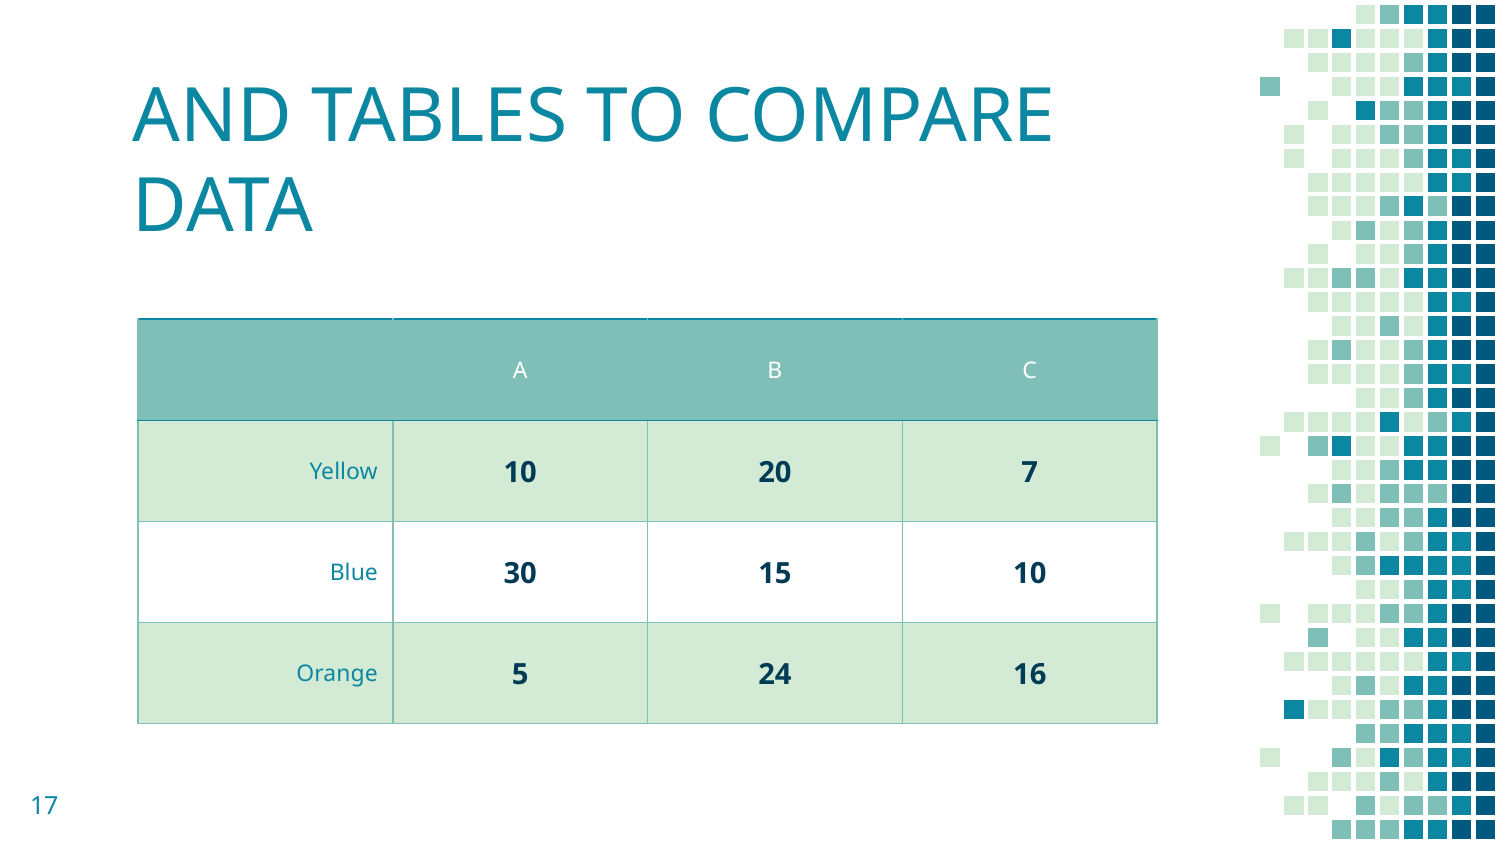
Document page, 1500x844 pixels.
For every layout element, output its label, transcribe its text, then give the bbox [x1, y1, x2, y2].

table_cell 20 [648, 421, 902, 521]
table_cell 30 [394, 522, 647, 622]
slide_number 17 [15, 774, 105, 839]
table_cell 15 [648, 522, 902, 622]
table_header A [394, 320, 647, 420]
table_cell 10 [903, 522, 1156, 622]
table_header C [903, 320, 1156, 420]
table_cell 24 [648, 623, 902, 723]
table_cell Blue [139, 522, 392, 622]
table_cell 16 [903, 623, 1156, 723]
table_header [139, 320, 392, 420]
title AND TABLES TO COMPARE DATA [117, 121, 1227, 262]
table_cell Yellow [139, 421, 392, 521]
table_cell Orange [139, 623, 392, 723]
table_cell 7 [903, 421, 1156, 521]
table_cell 5 [394, 623, 647, 723]
table_cell 10 [394, 421, 647, 521]
table_header B [648, 320, 902, 420]
